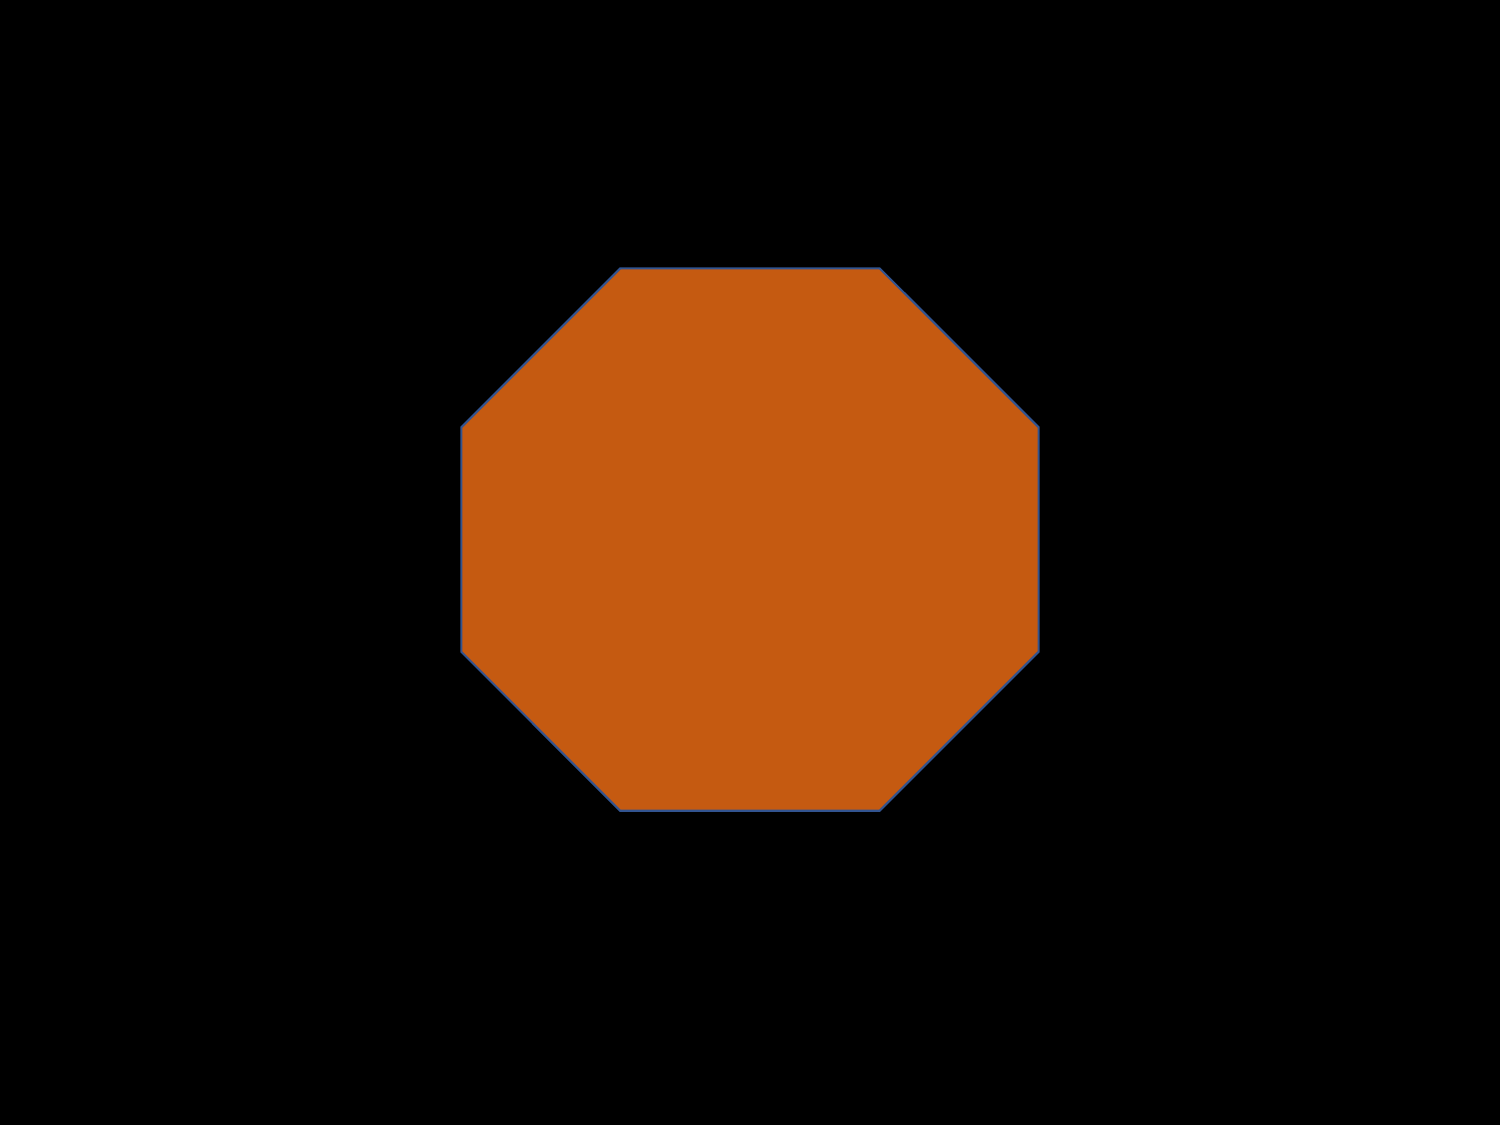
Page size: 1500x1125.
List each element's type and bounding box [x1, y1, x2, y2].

text_box [460, 267, 1040, 812]
